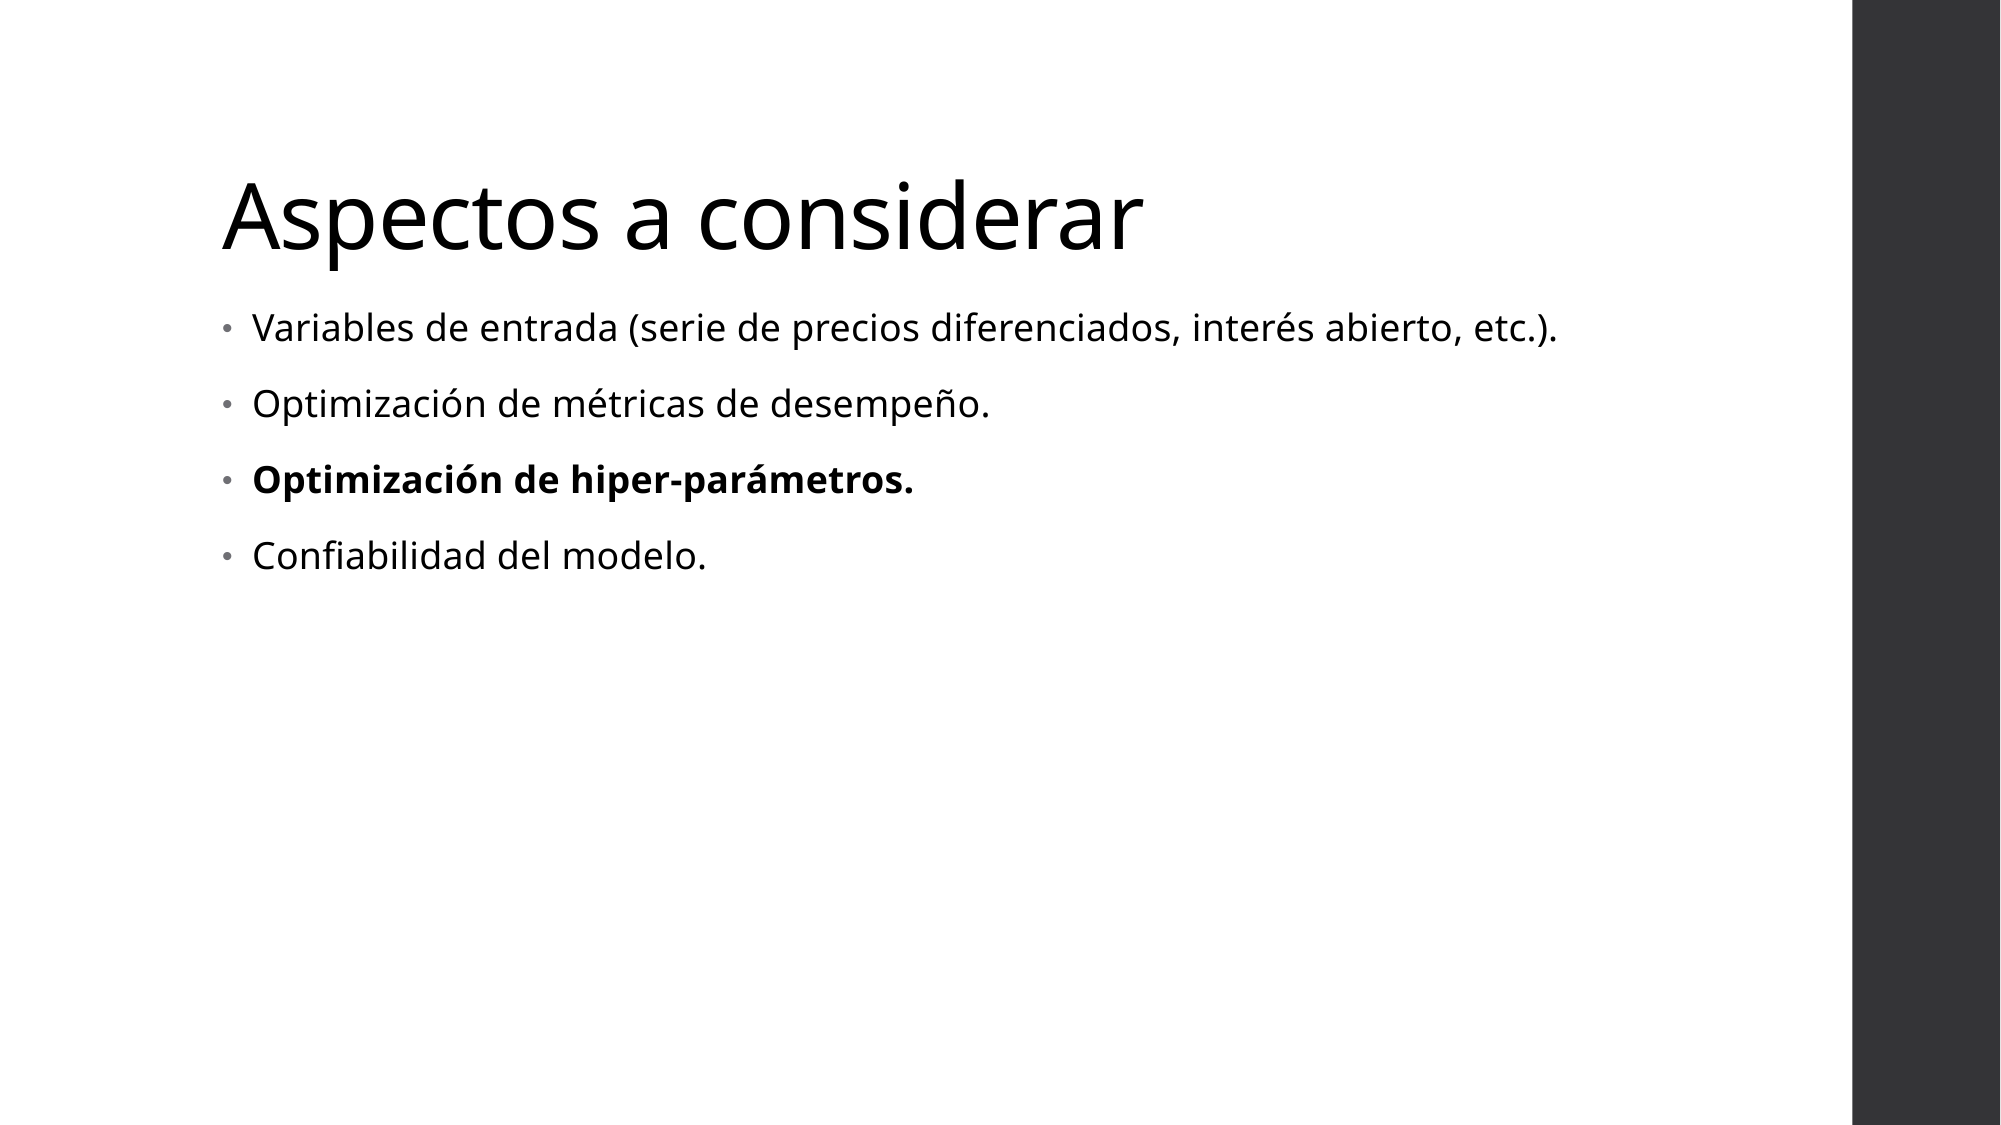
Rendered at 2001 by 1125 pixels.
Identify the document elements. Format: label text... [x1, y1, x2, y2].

title Aspectos a considerar [206, 60, 1797, 278]
list Variables de entrada (serie de precios diferenciados, interés abierto, etc.). Optimización de métricas de desempeño. Optimización de hiper-parámetros. Confiabilidad del modelo. [206, 299, 1617, 1014]
